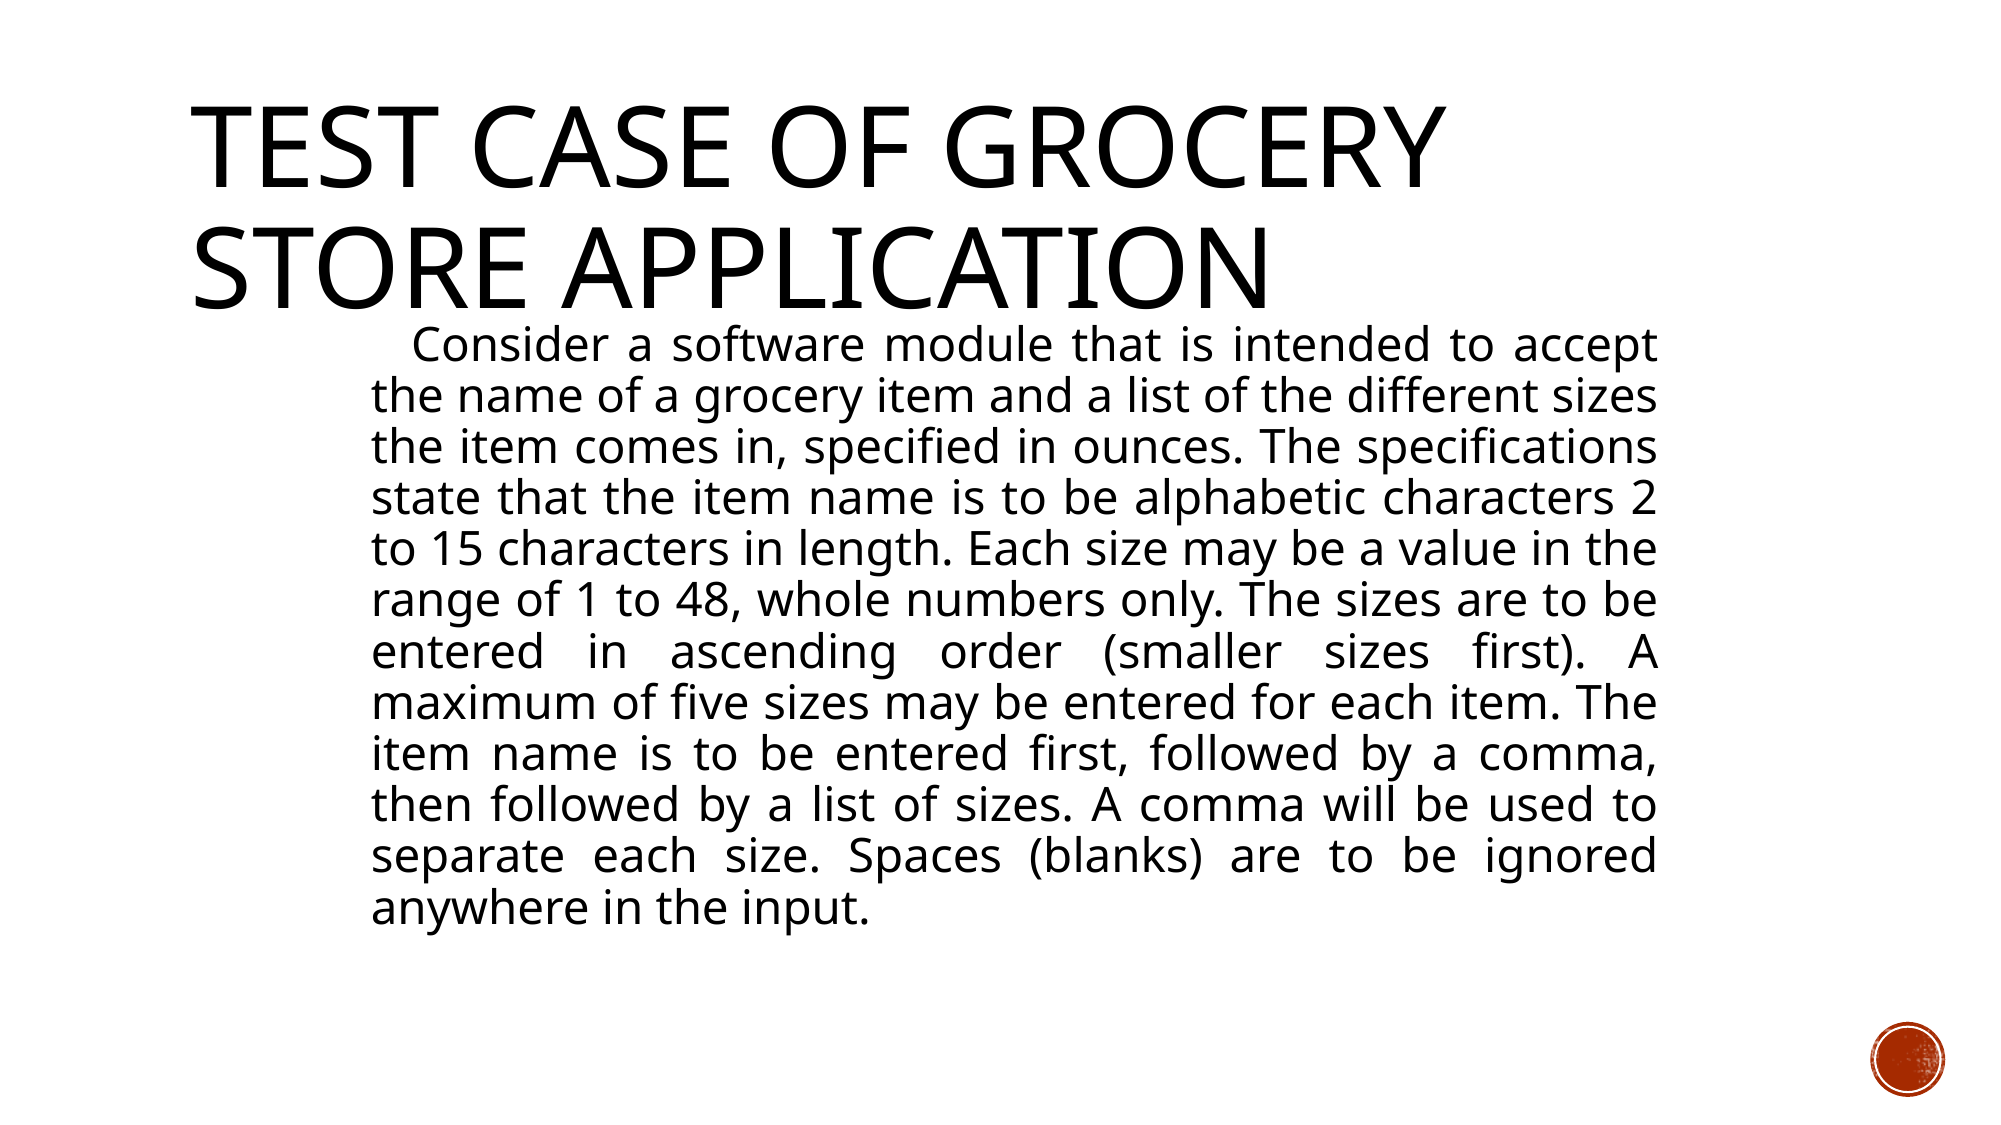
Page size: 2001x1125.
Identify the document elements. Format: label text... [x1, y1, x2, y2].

title Test Case of Grocery Store Application [175, 79, 1826, 344]
list Consider a software module that is intended to accept the name of a grocery item and a list of the different sizes the item comes in, specified in ounces. The specifications state that the item name is to be alphabetic characters 2 to 15 characters in length. Each size may be a value in the range of 1 to 48, whole numbers only. The sizes are to be entered in ascending order (smaller sizes first). A maximum of five sizes may be entered for each item. The item name is to be entered first, followed by a comma, then followed by a list of sizes. A comma will be used to separate each size. Spaces (blanks) are to be ignored anywhere in the input. [324, 312, 1675, 950]
